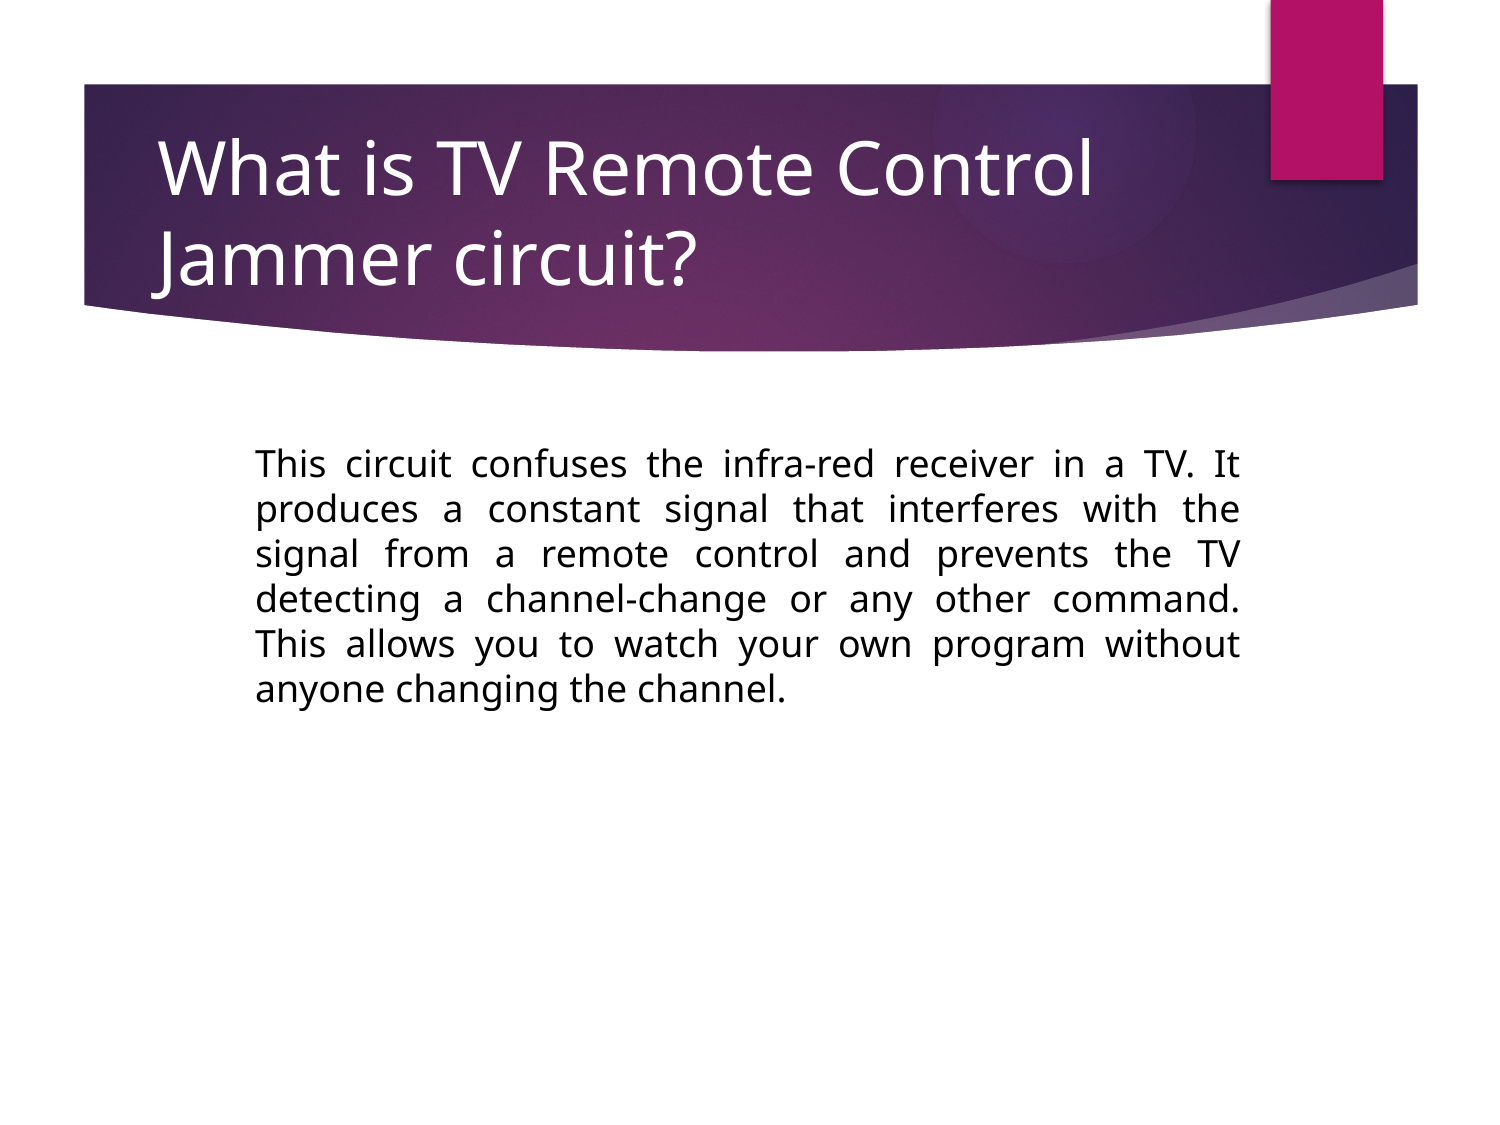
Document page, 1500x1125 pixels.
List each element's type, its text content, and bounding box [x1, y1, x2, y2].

title What is TV Remote Control Jammer circuit? [142, 152, 1183, 269]
list This circuit confuses the infra-red receiver in a TV. It produces a constant signal that interferes with the signal from a remote control and prevents the TV detecting a channel-change or any other command. This allows you to watch your own program without anyone changing the channel. [240, 432, 1257, 939]
